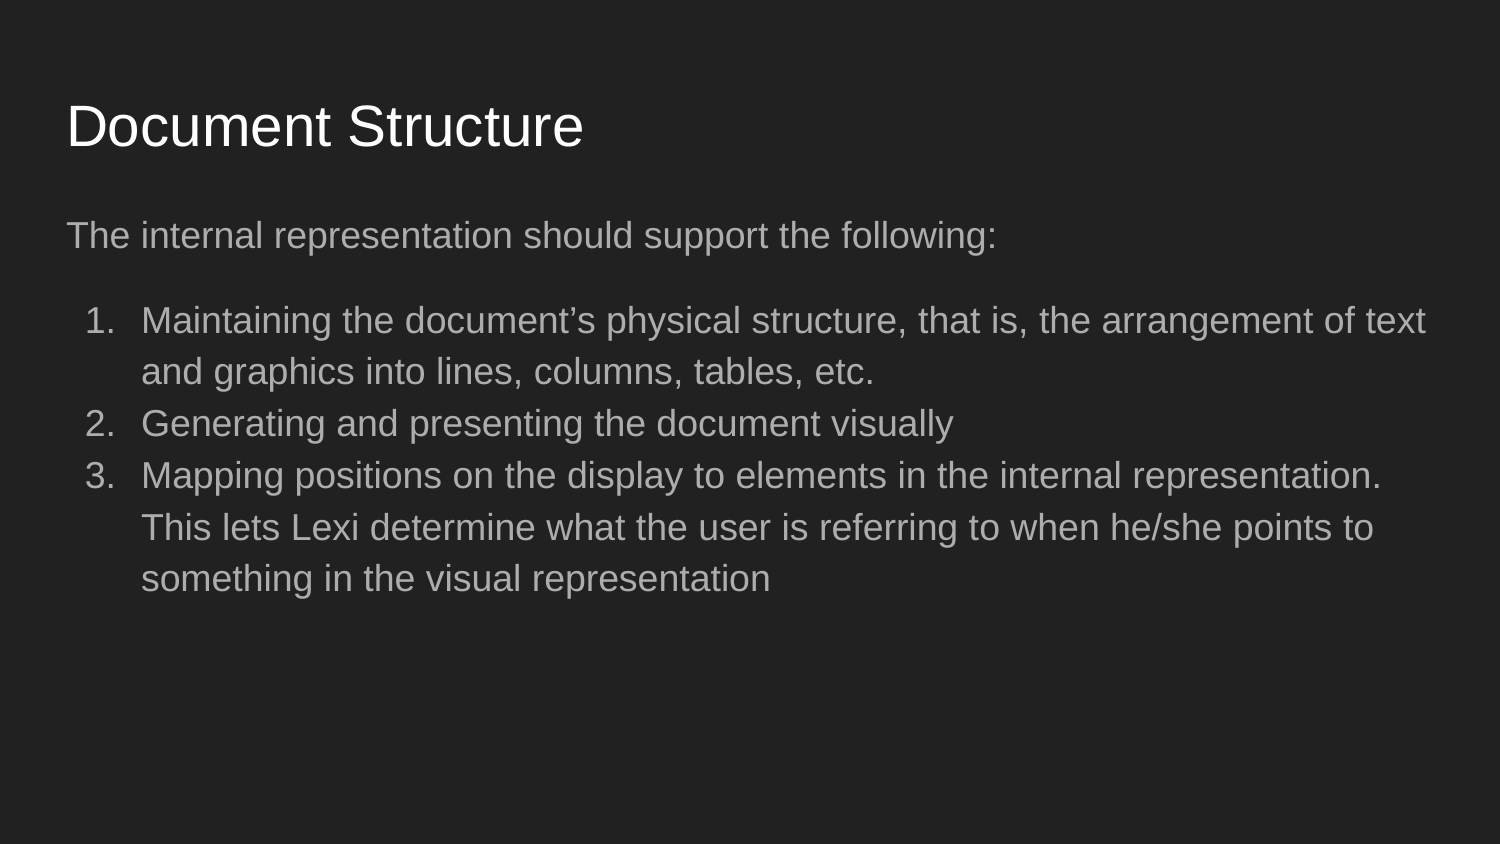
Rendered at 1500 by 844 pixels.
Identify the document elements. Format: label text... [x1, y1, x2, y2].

title Document Structure [51, 72, 1449, 167]
list The internal representation should support the following: Maintaining the document’s physical structure, that is, the arrangement of text and graphics into lines, columns, tables, etc. Generating and presenting the document visually Mapping positions on the display to elements in the internal representation. This lets Lexi determine what the user is referring to when he/she points to something in the visual representation [51, 189, 1449, 750]
